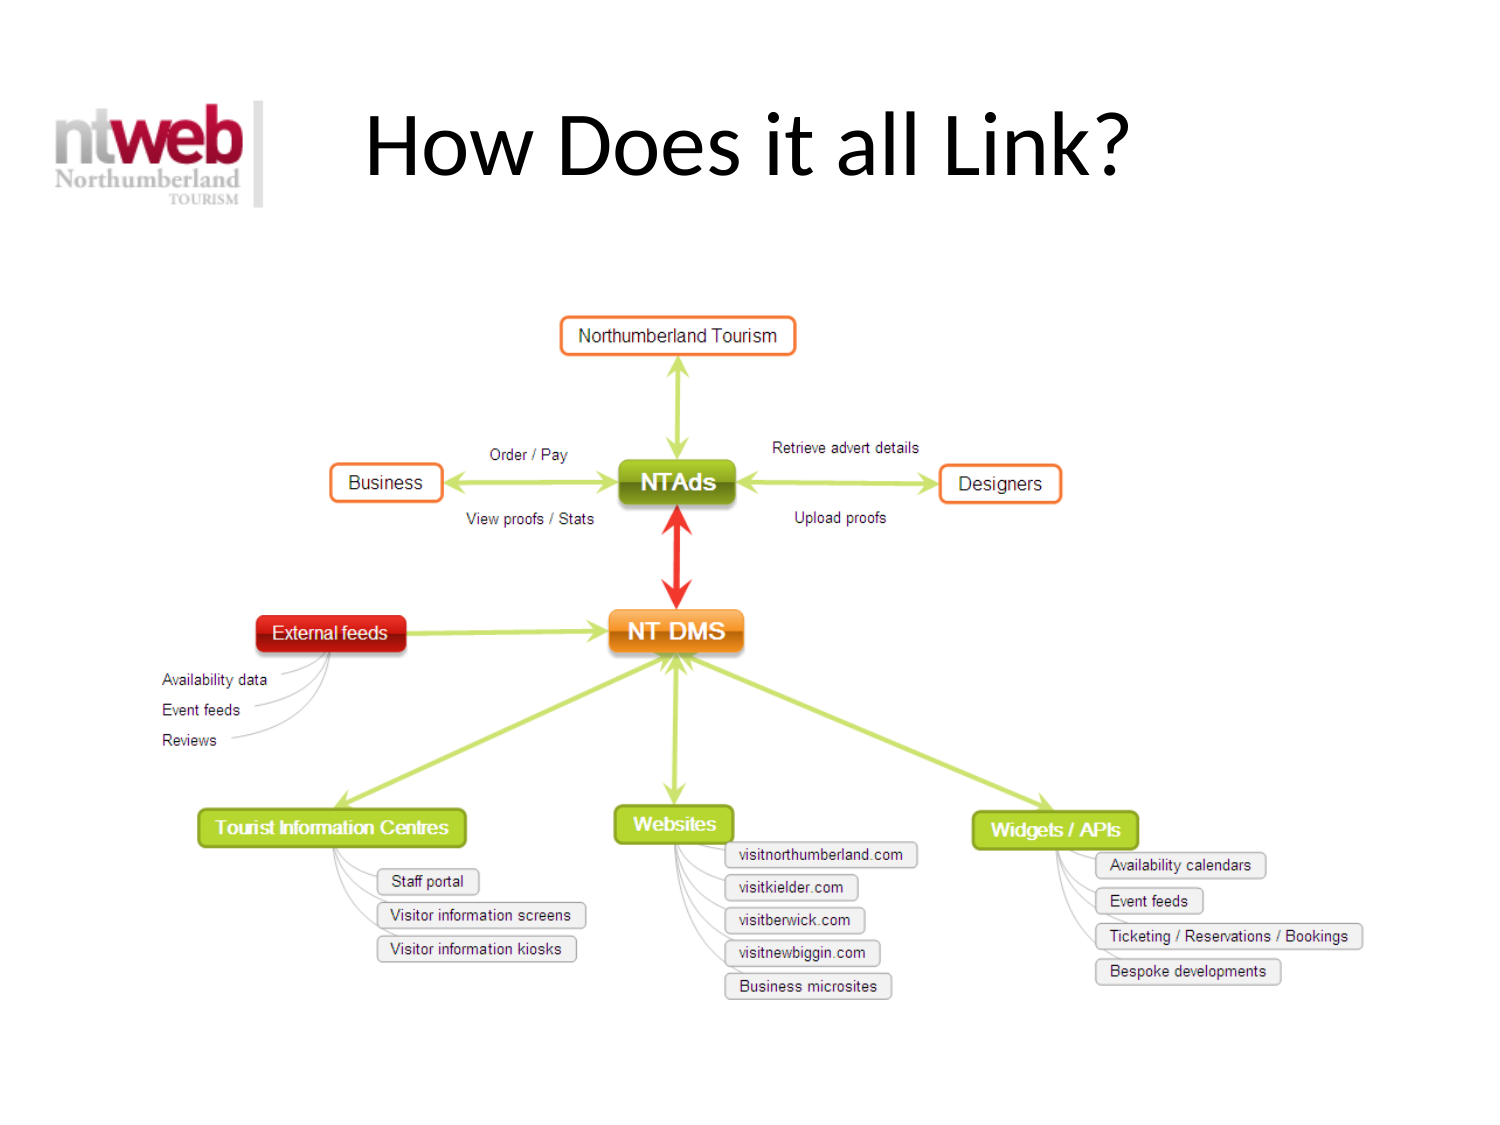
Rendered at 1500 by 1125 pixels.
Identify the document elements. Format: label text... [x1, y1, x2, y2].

picture [55, 38, 293, 211]
title How Does it all Link? [75, 45, 1425, 233]
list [105, 269, 1407, 1044]
